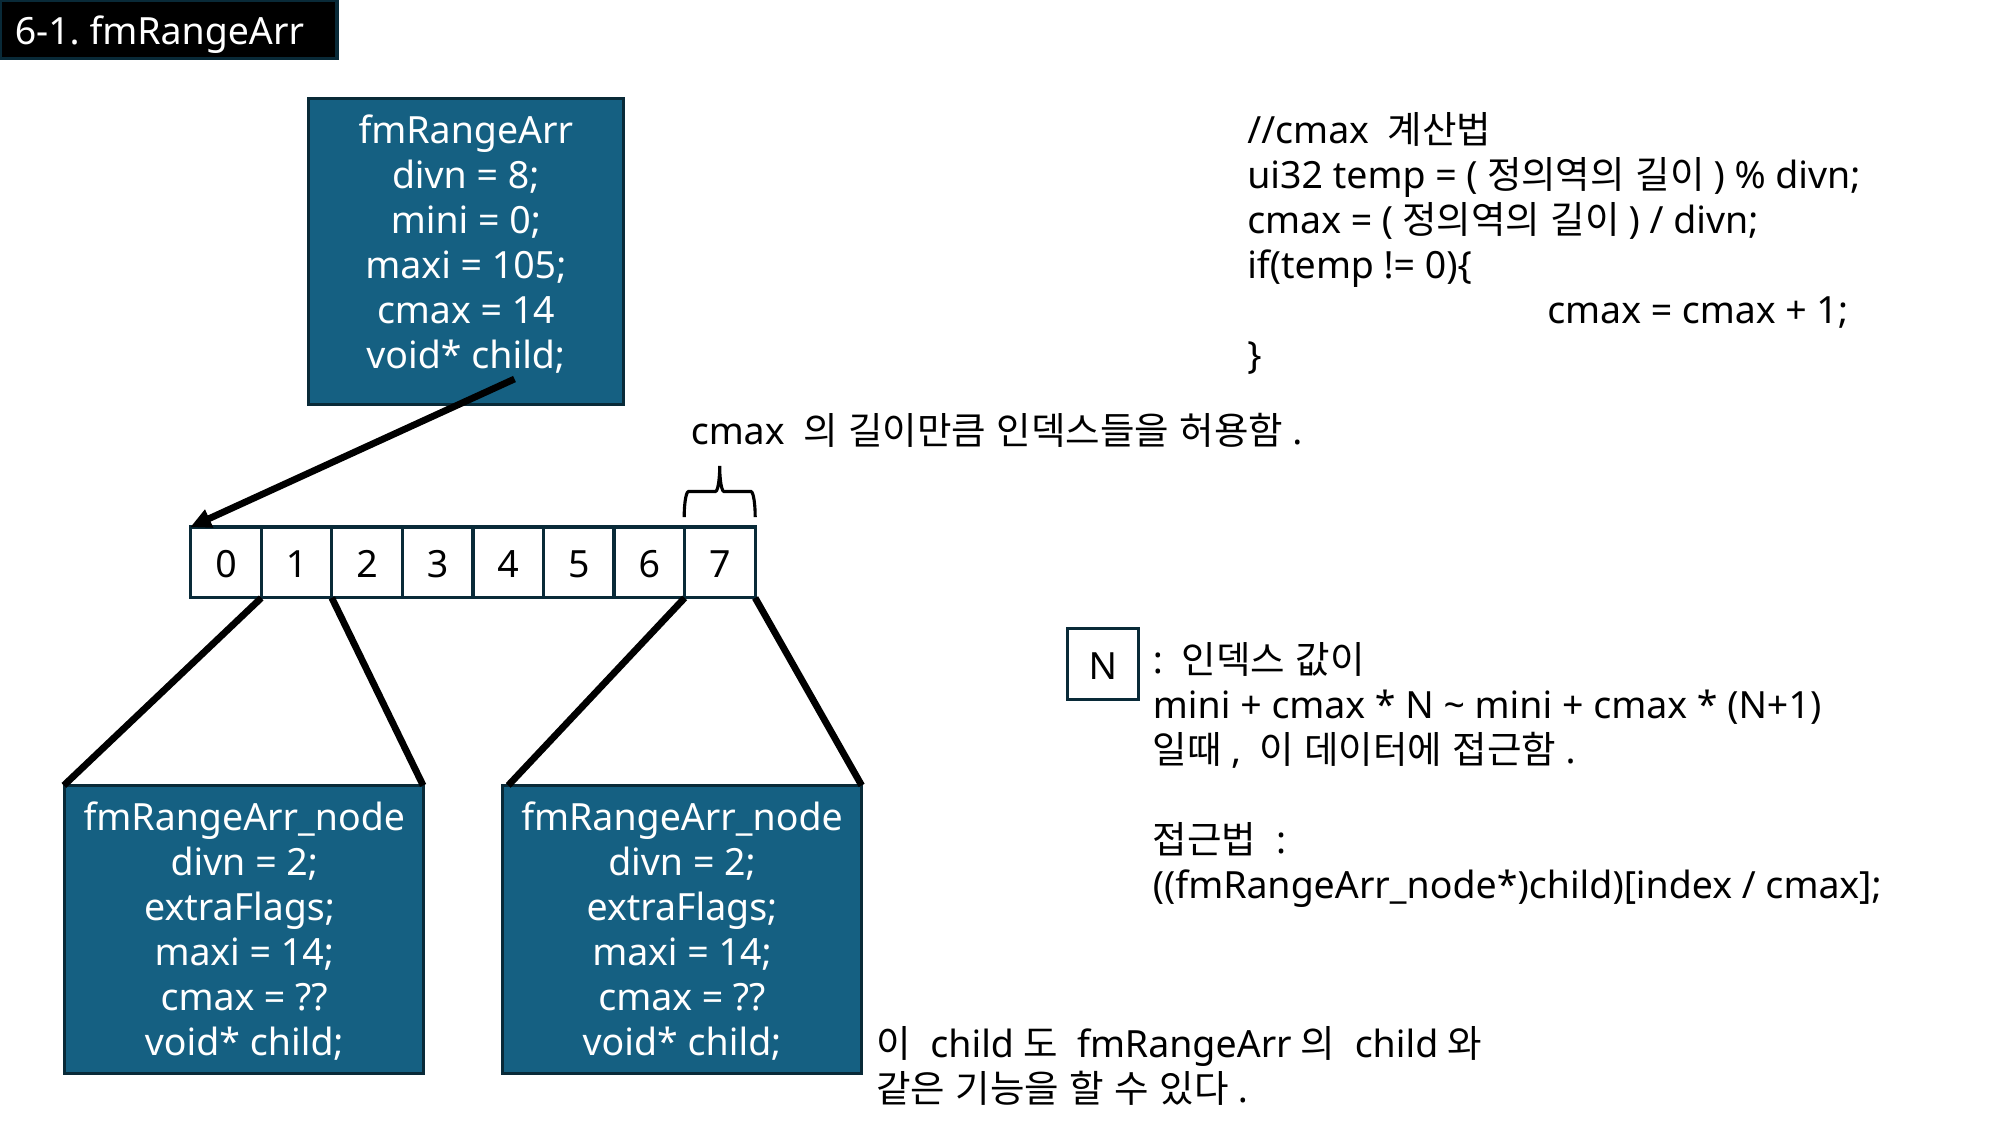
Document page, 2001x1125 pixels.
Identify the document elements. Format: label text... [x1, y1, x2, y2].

text_box 이 child도 fmRangeArr의 child와 같은 기능을 할 수 있다. [861, 1012, 1534, 1118]
text_box 0 [189, 525, 260, 597]
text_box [507, 597, 686, 786]
text_box 5 [542, 525, 613, 597]
text_box 6-1. fmRangeArr [0, 0, 339, 60]
text_box : 인덱스 값이 mini + cmax * N ~ mini + cmax * (N+1) 일때, 이 데이터에 접근함. 접근법 : ((fmRangeArr_node*)child)[index / cmax]; [1138, 628, 1905, 914]
text_box [682, 465, 757, 518]
text_box 3 [401, 528, 471, 599]
text_box 7 [683, 525, 757, 599]
text_box fmRangeArr divn = 8; mini = 0; maxi = 105; cmax = 14 void* child; [307, 97, 625, 406]
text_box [754, 597, 863, 786]
text_box //cmax 계산법 ui32 temp = (정의역의 길이) % divn; cmax = (정의역의 길이) / divn; if(temp != 0){ cmax = cmax + 1; } [1232, 98, 1905, 384]
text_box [331, 597, 424, 786]
text_box 4 [471, 525, 542, 599]
text_box 1 [260, 528, 330, 599]
text_box 2 [330, 528, 401, 598]
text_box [63, 597, 262, 786]
text_box fmRangeArr_node divn = 2; extraFlags; maxi = 14; cmax = ?? void* child; [63, 784, 425, 1075]
text_box N [1066, 627, 1140, 701]
text_box fmRangeArr_node divn = 2; extraFlags; maxi = 14; cmax = ?? void* child; [501, 784, 863, 1075]
text_box 6 [613, 525, 683, 597]
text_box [190, 378, 516, 528]
text_box cmax 의 길이만큼 인덱스들을 허용함. [676, 400, 1349, 460]
